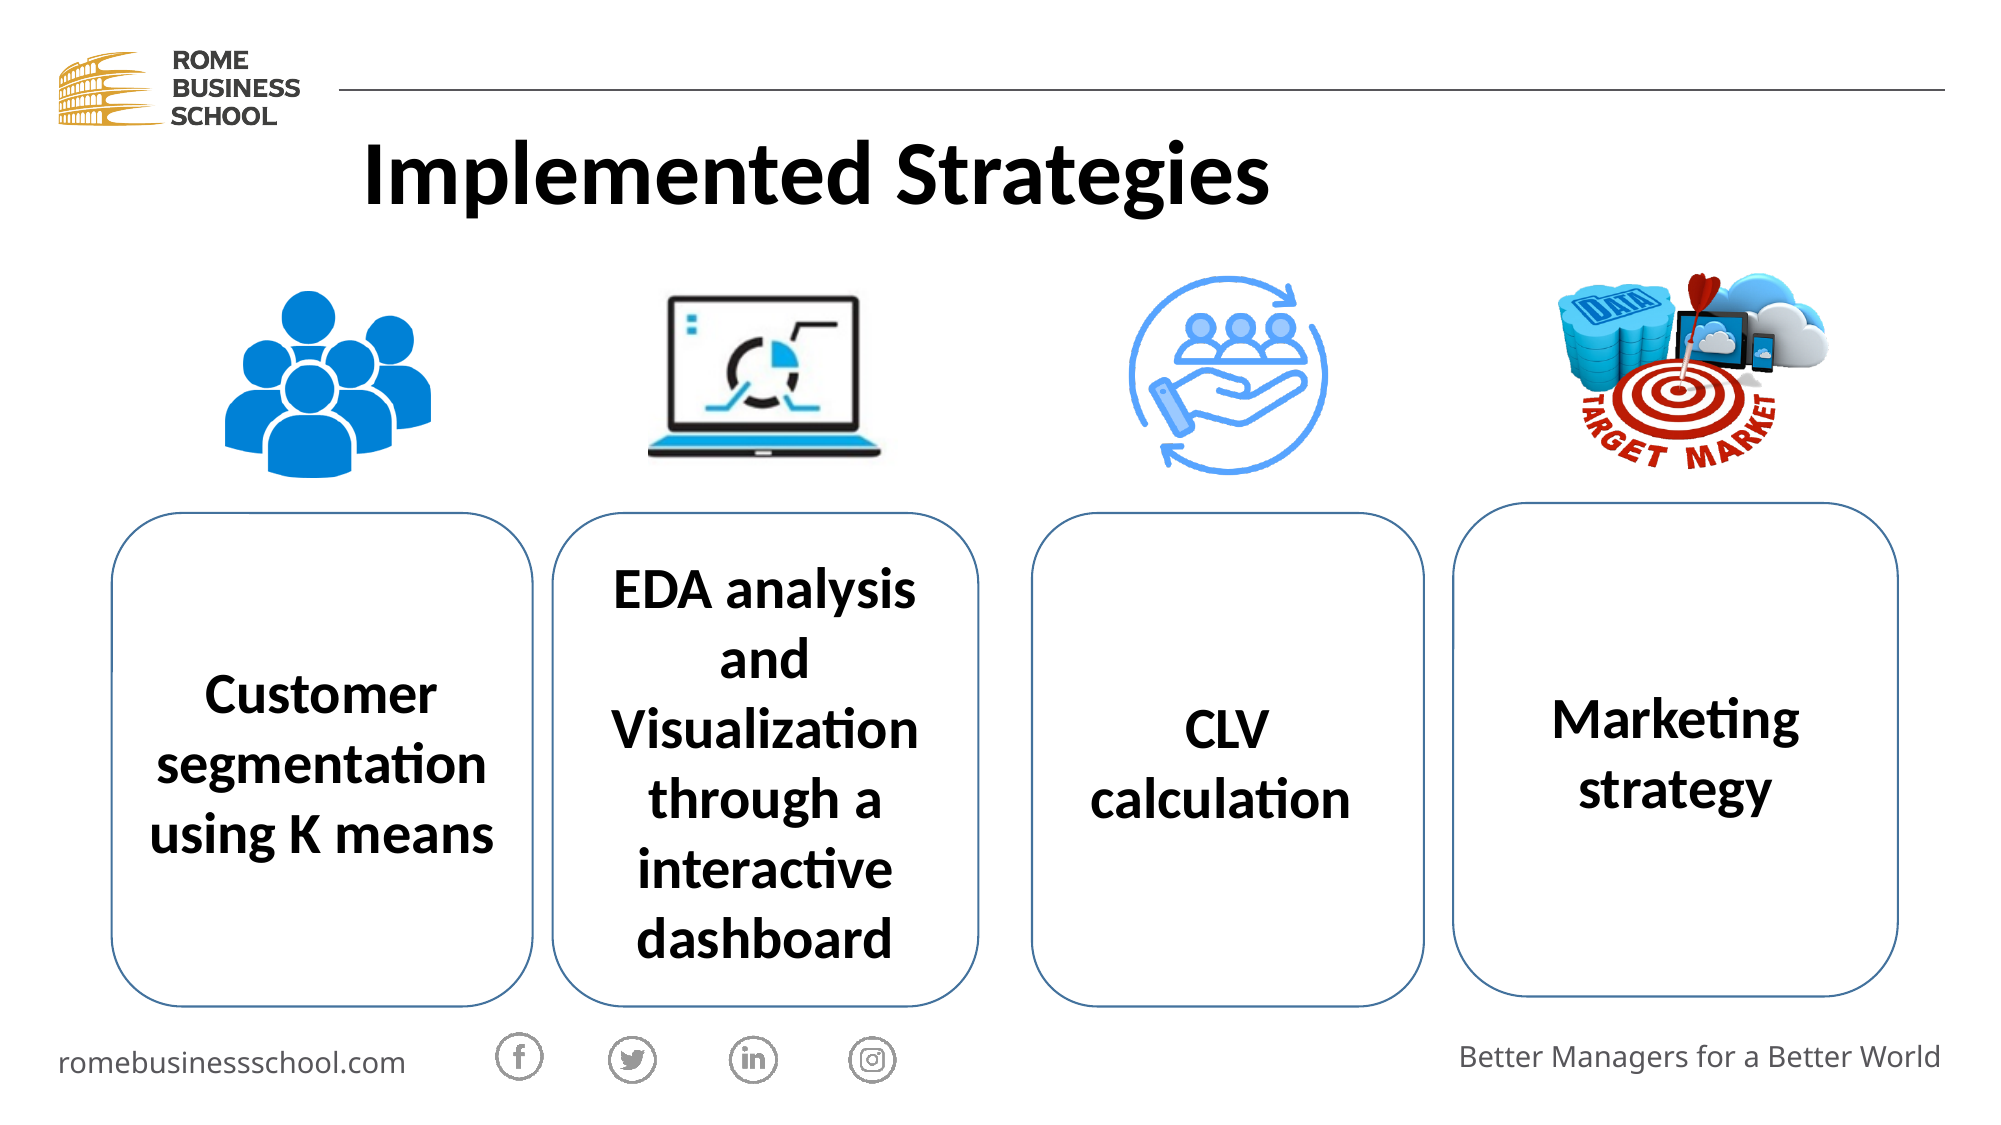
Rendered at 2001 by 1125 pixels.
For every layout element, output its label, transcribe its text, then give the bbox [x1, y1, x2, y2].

picture [648, 280, 898, 470]
picture [58, 50, 300, 126]
text_box Implemented Strategies [347, 105, 1559, 231]
text_box Customer segmentation using K means [110, 511, 534, 1008]
picture [726, 1033, 780, 1086]
picture [605, 1033, 659, 1086]
picture [1125, 272, 1331, 479]
picture [492, 1029, 546, 1083]
picture [1558, 265, 1835, 485]
picture [225, 291, 431, 479]
text_box CLV calculation [1030, 511, 1425, 1008]
text_box EDA analysis and Visualization through a interactive dashboard [551, 511, 980, 1008]
picture [845, 1033, 899, 1086]
text_box Marketing strategy [1452, 501, 1899, 998]
